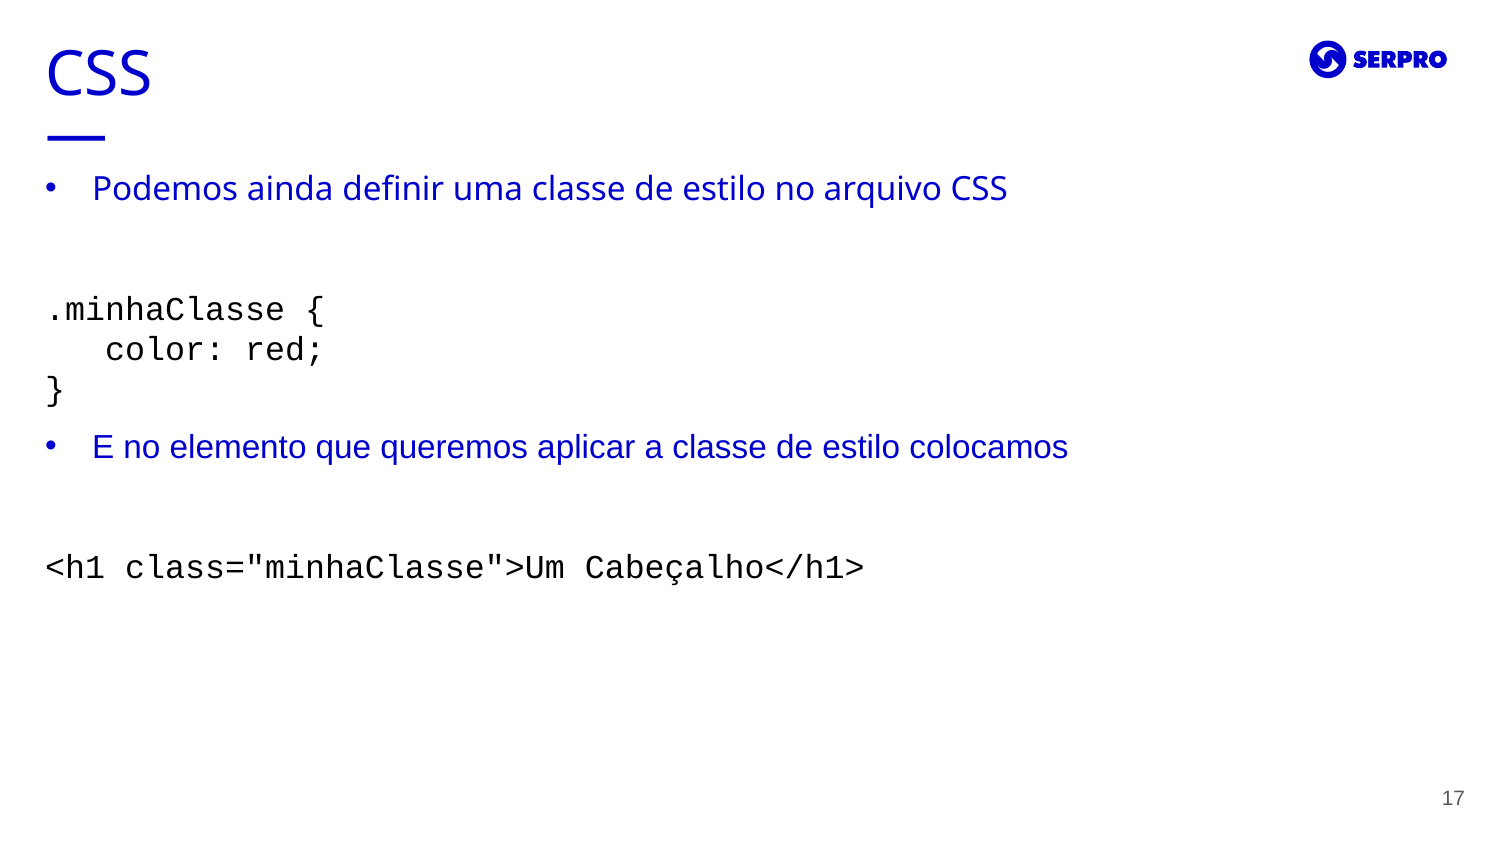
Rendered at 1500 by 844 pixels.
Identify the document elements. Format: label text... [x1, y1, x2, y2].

text_box CSS — [45, 32, 1191, 129]
text_box 17 [1389, 764, 1480, 830]
text_box E no elemento que queremos aplicar a classe de estilo colocamos <h1 class="minhaClasse">Um Cabeçalho</h1> [45, 410, 1191, 493]
picture [1306, 37, 1450, 82]
text_box Podemos ainda definir uma classe de estilo no arquivo CSS .minhaClasse { color: red; } [45, 152, 1191, 235]
